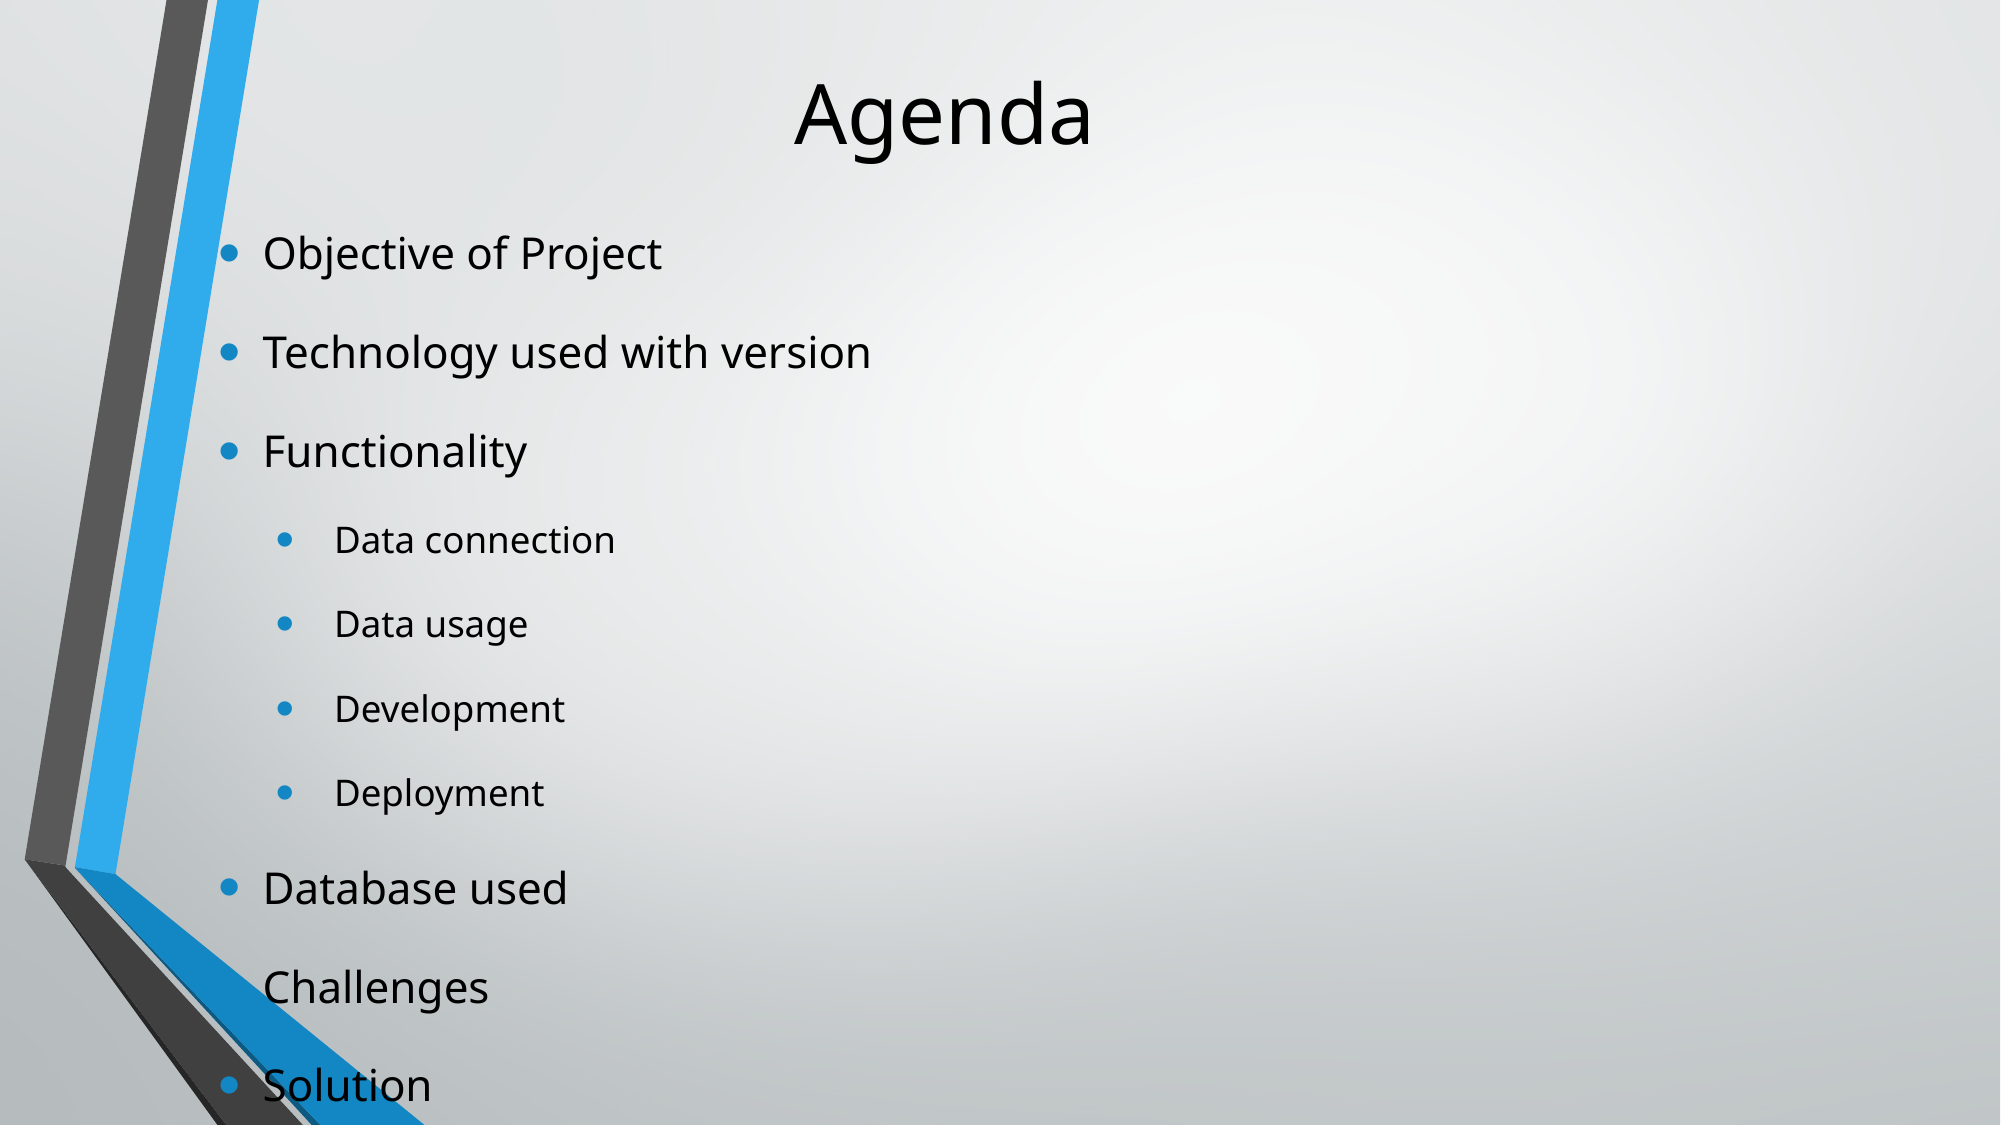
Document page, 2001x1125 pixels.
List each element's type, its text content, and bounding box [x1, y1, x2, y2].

list Objective of Project Technology used with version Functionality Data connection Data usage Development Deployment Database used Challenges Solution [203, 191, 1960, 1125]
title Agenda [82, 47, 1808, 177]
